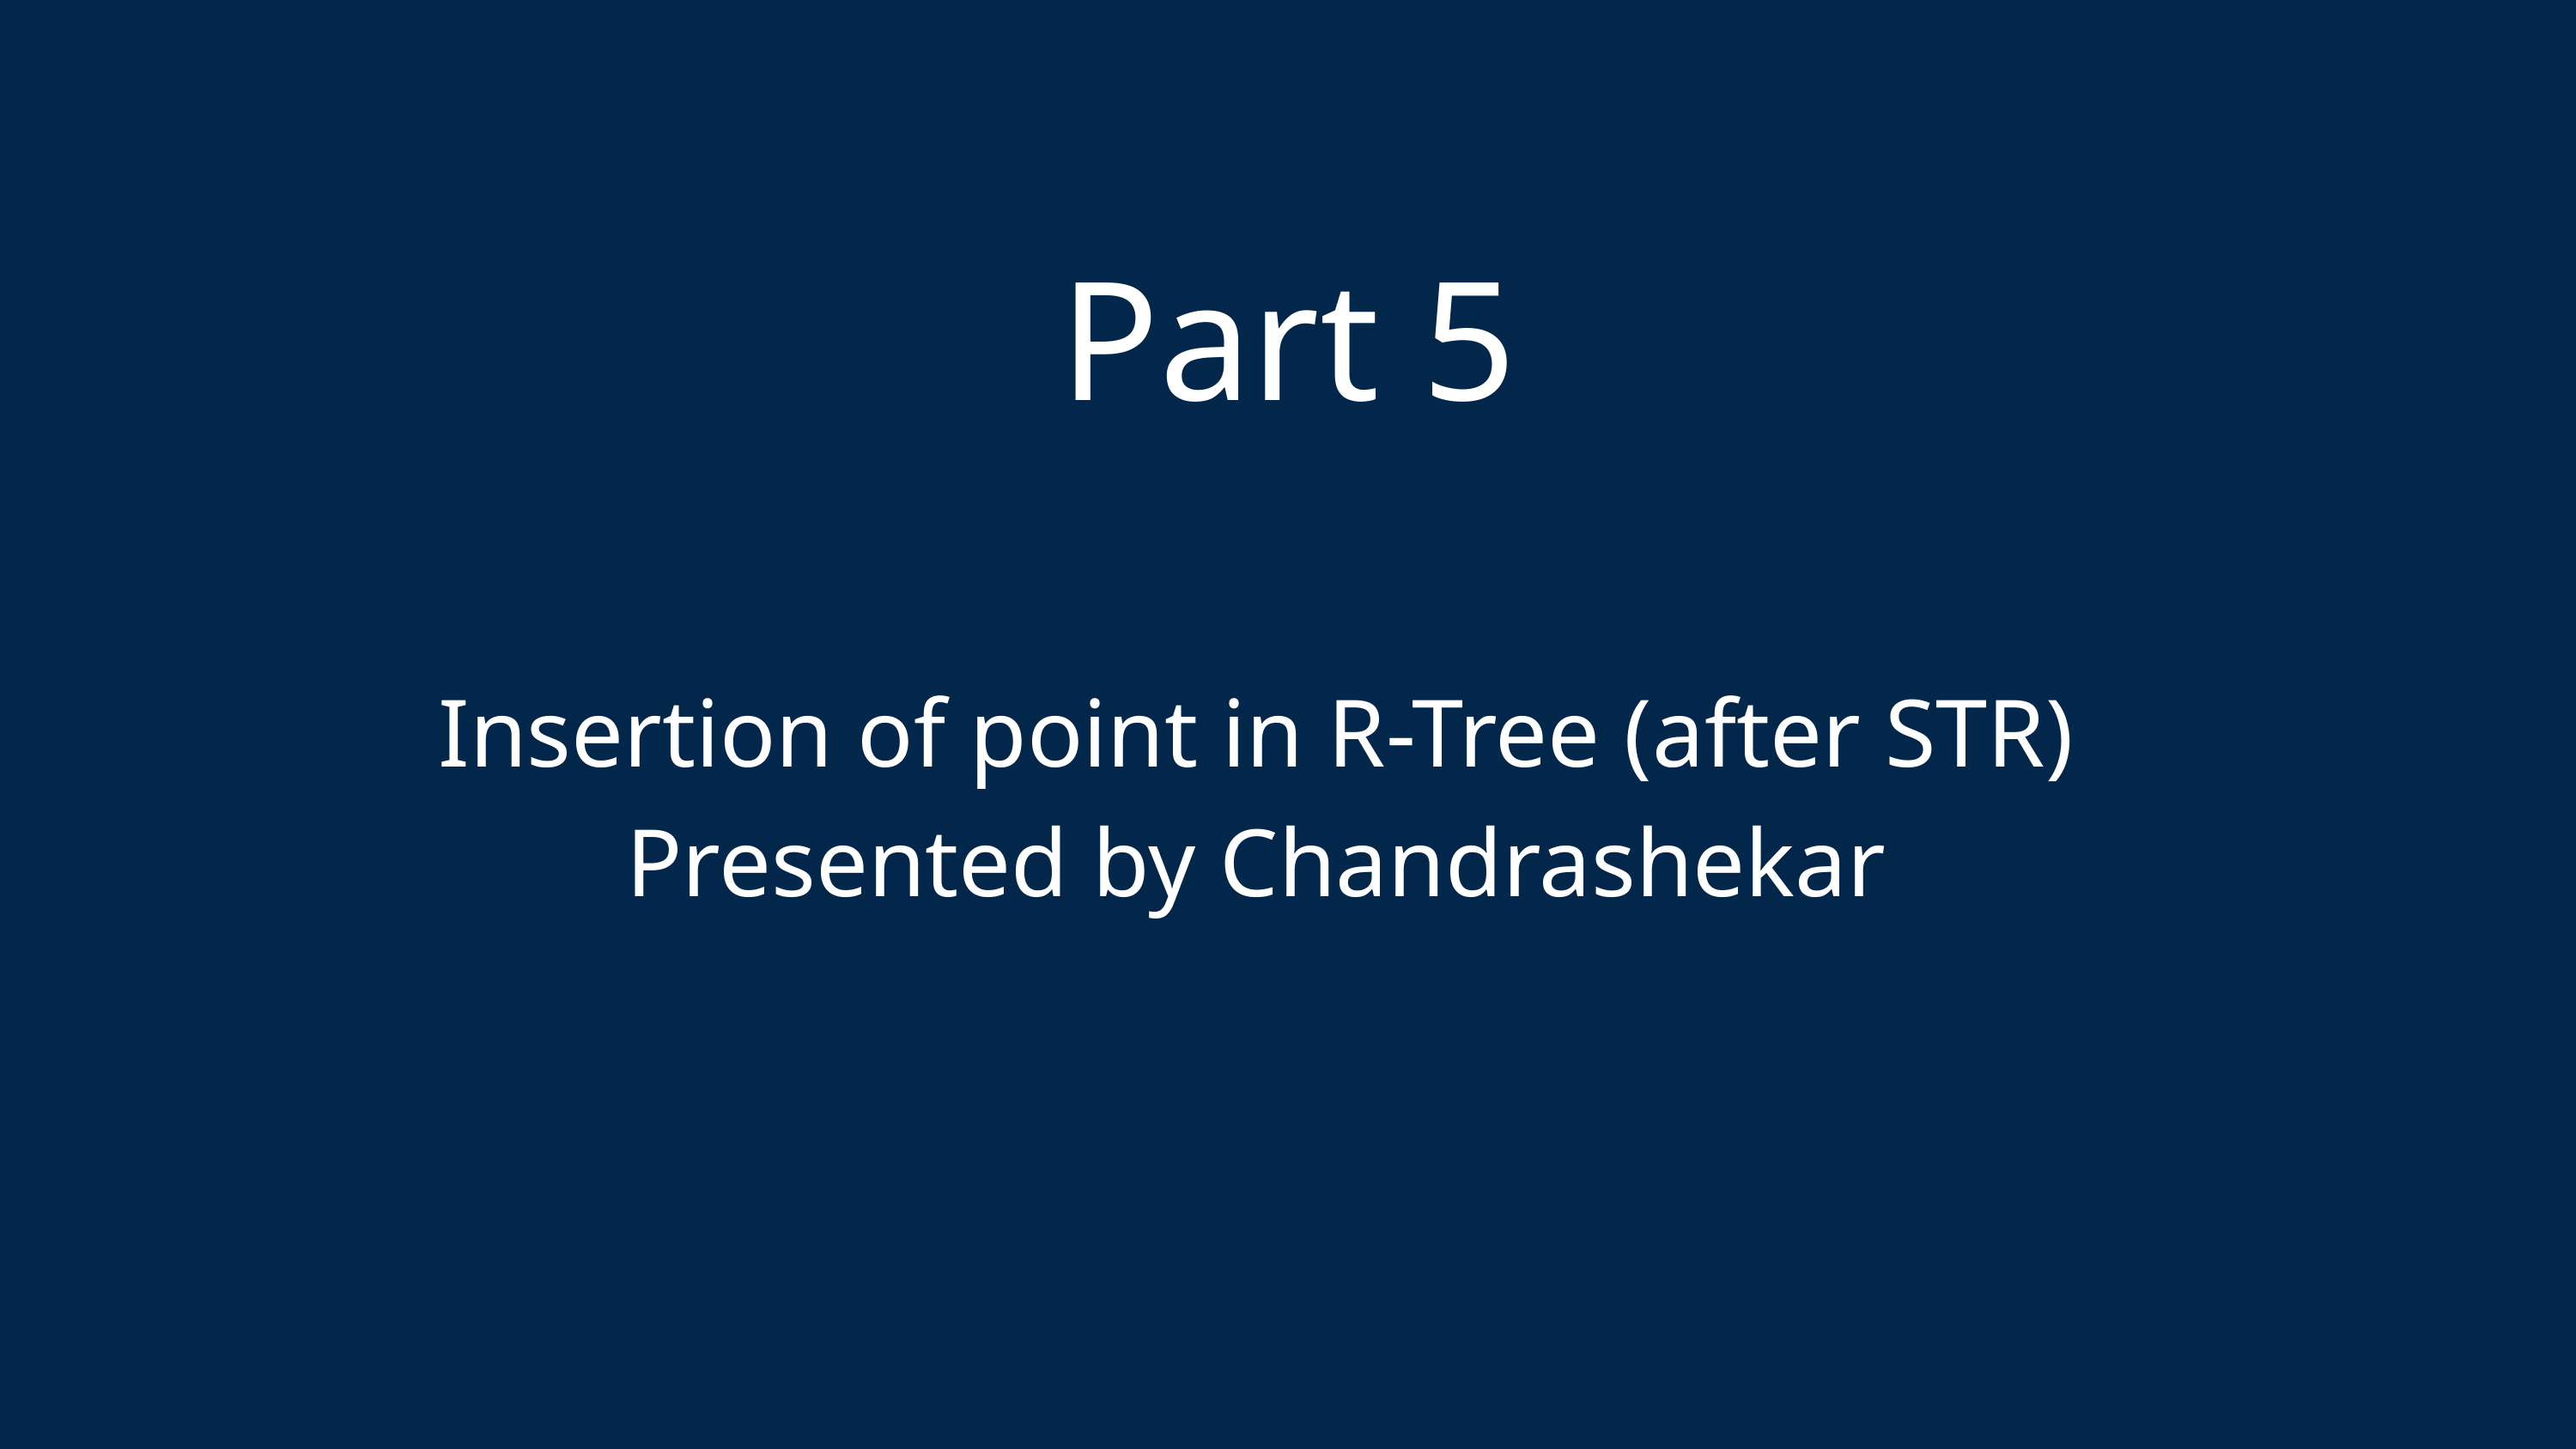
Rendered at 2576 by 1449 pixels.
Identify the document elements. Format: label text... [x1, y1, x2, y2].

text_box Insertion of point in R-Tree (after STR) Presented by Chandrashekar [396, 655, 2117, 916]
text_box Part 5 [1049, 203, 1527, 433]
